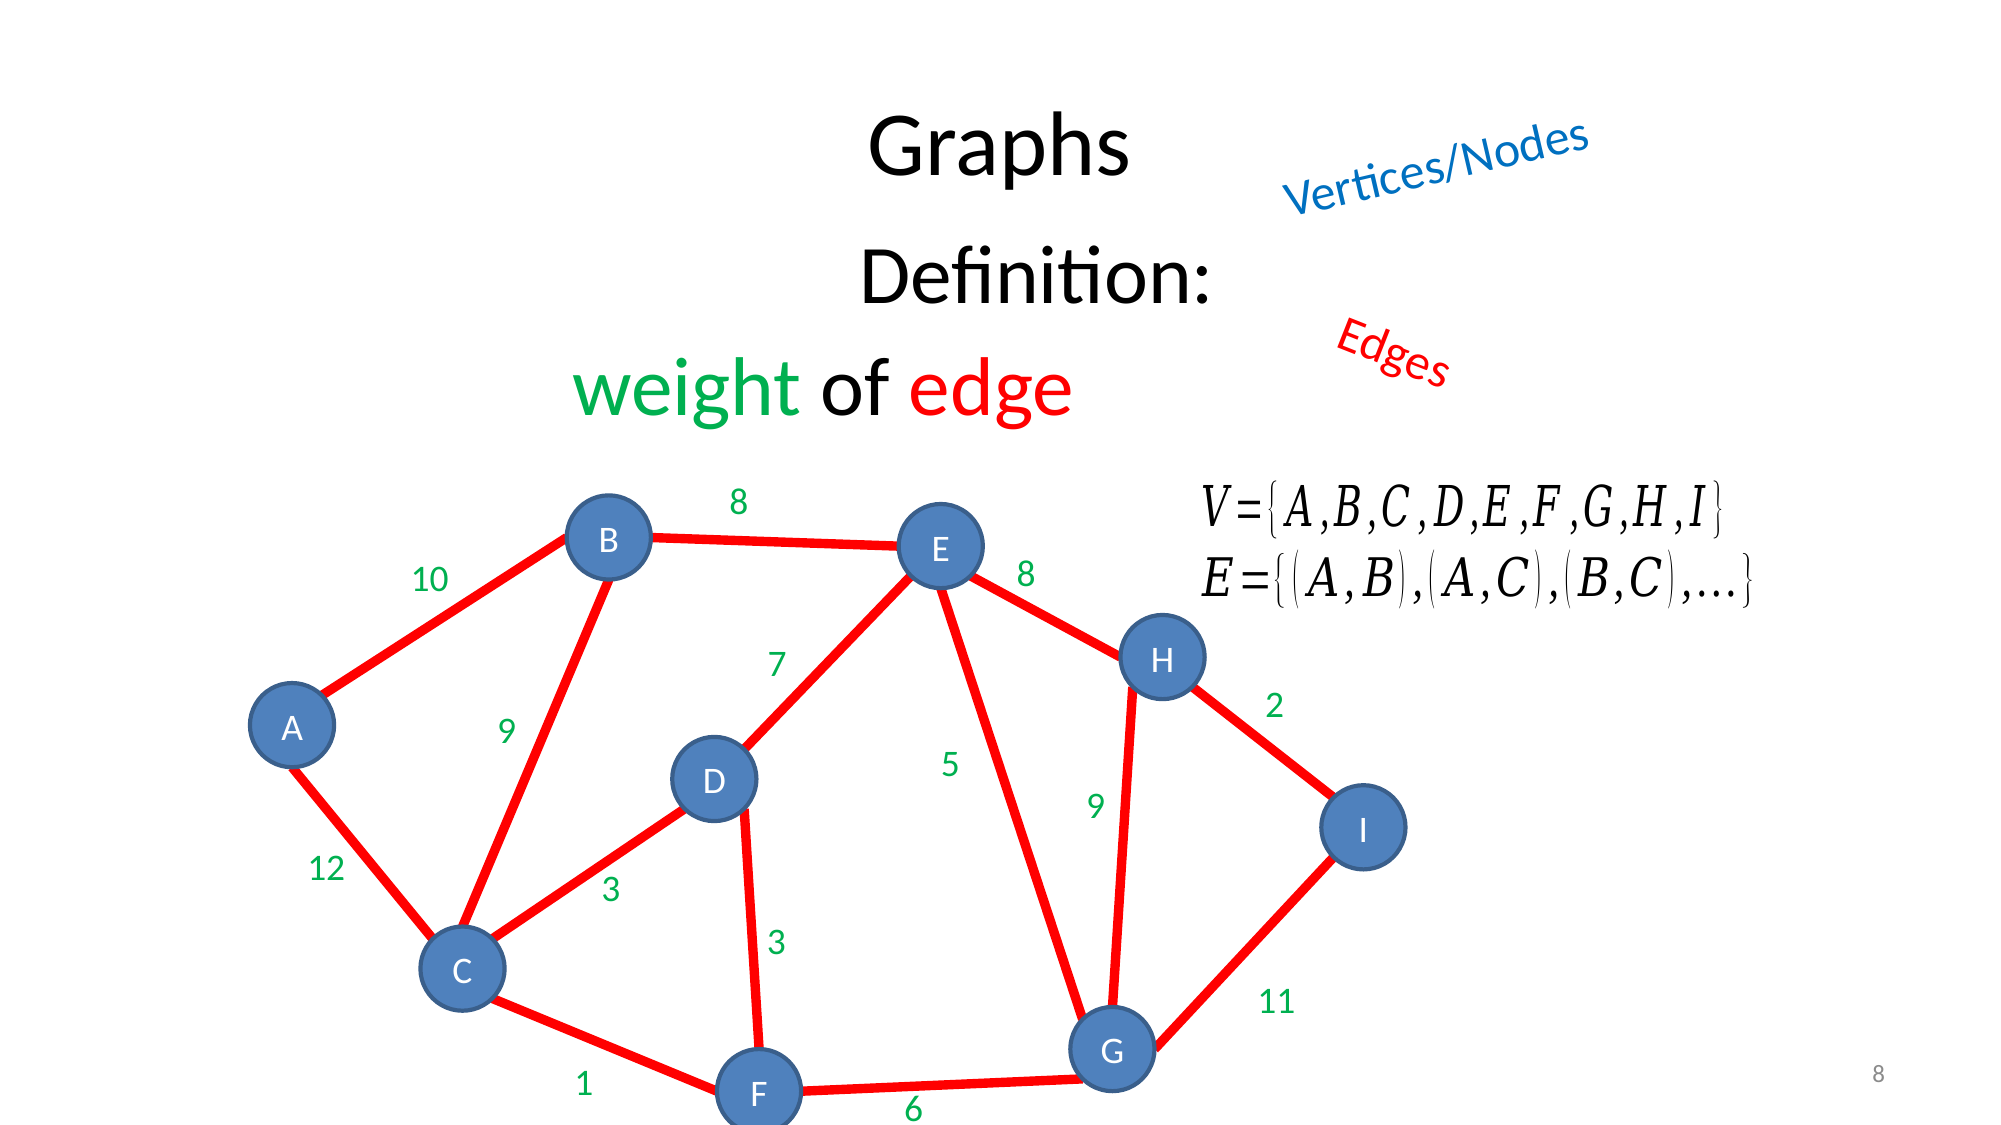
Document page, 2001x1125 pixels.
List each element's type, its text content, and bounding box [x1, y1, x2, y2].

text_box Vertices/Nodes [1262, 87, 1611, 239]
title Graphs [99, 45, 1900, 233]
text_box Edges [1314, 287, 1479, 412]
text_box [249, 469, 1406, 1125]
slide_number 8 [1433, 1042, 1900, 1103]
